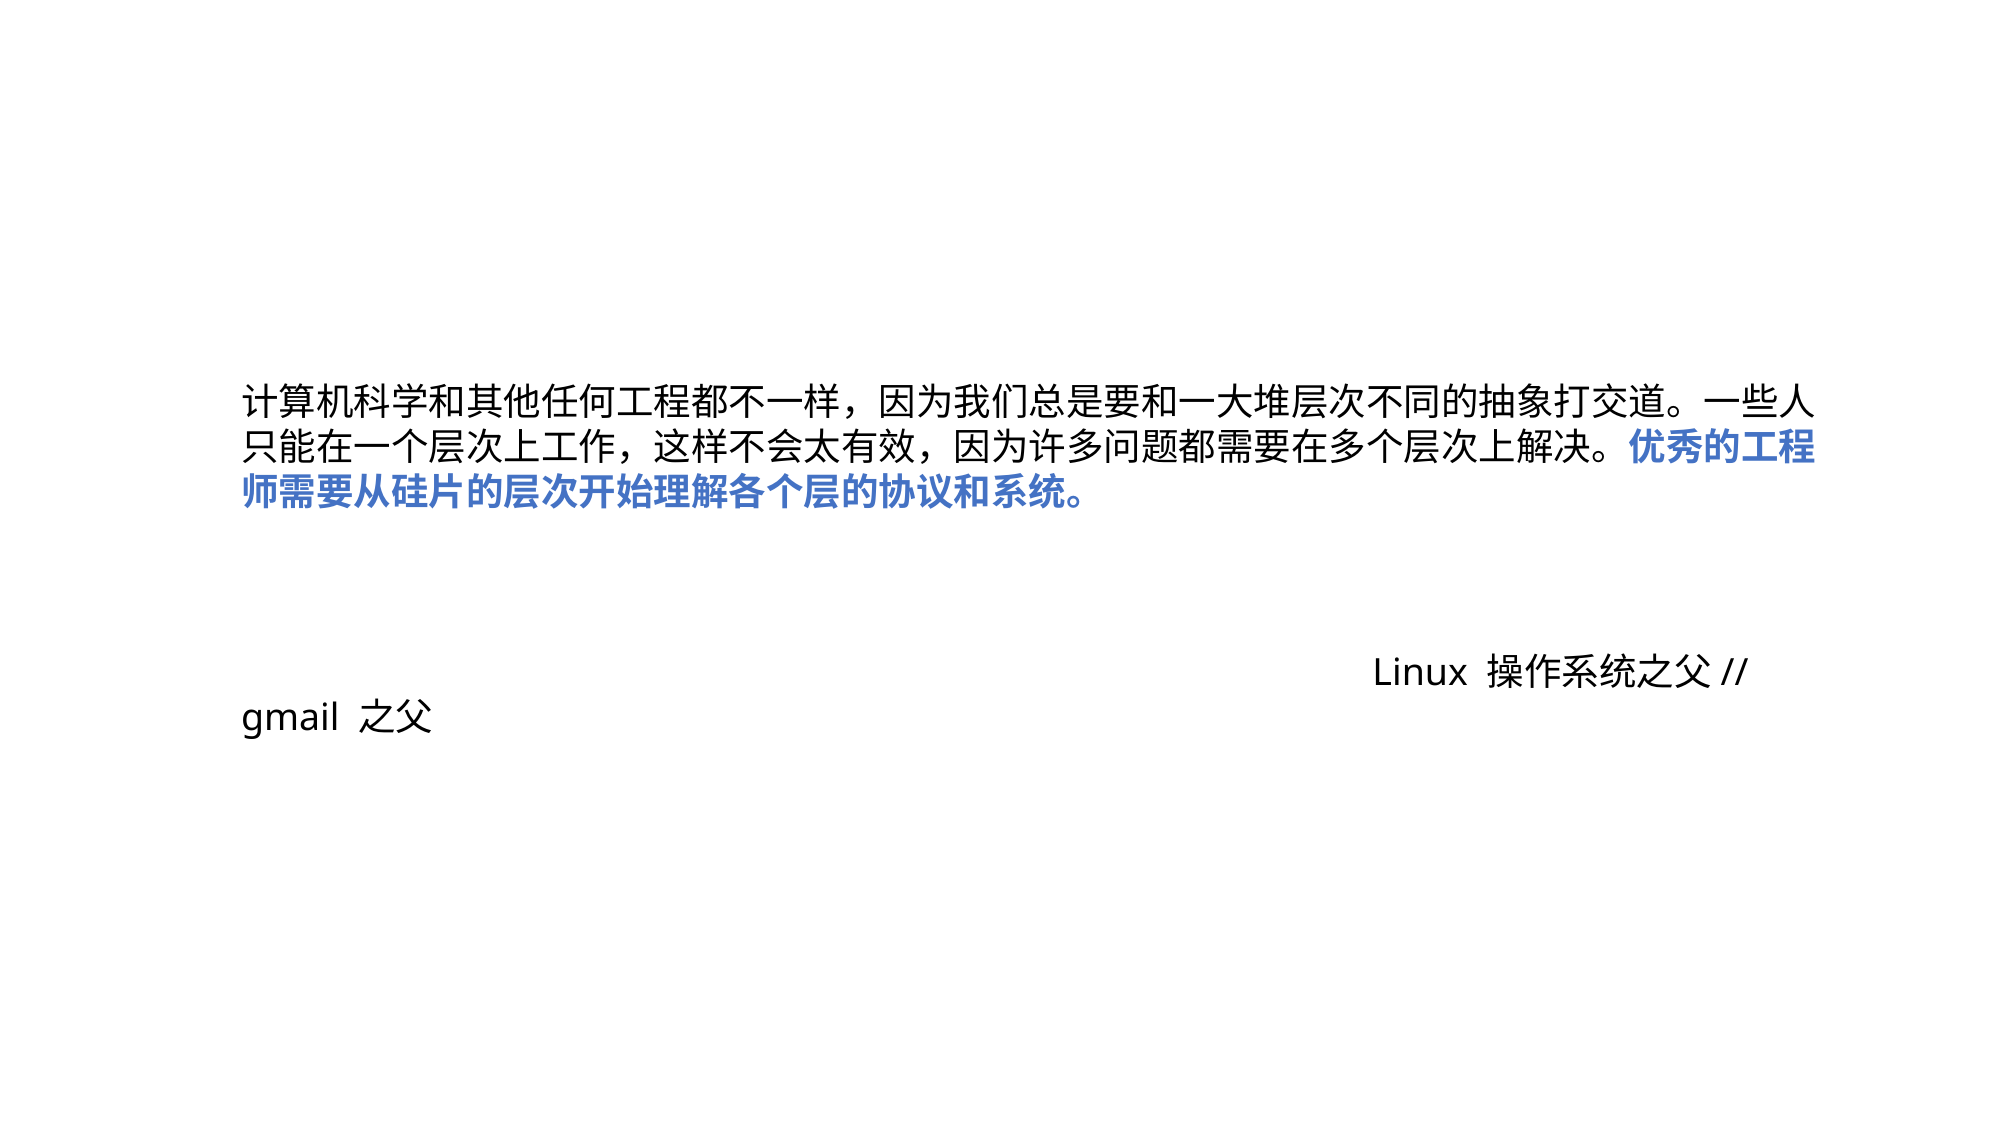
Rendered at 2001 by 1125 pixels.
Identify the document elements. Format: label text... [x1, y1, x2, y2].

text_box 计算机科学和其他任何工程都不一样，因为我们总是要和一大堆层次不同的抽象打交道。一些人只能在一个层次上工作，这样不会太有效，因为许多问题都需要在多个层次上解决。优秀的工程师需要从硅片的层次开始理解各个层的协议和系统。 Linux 操作系统之父// gmail 之父 [226, 370, 1858, 746]
